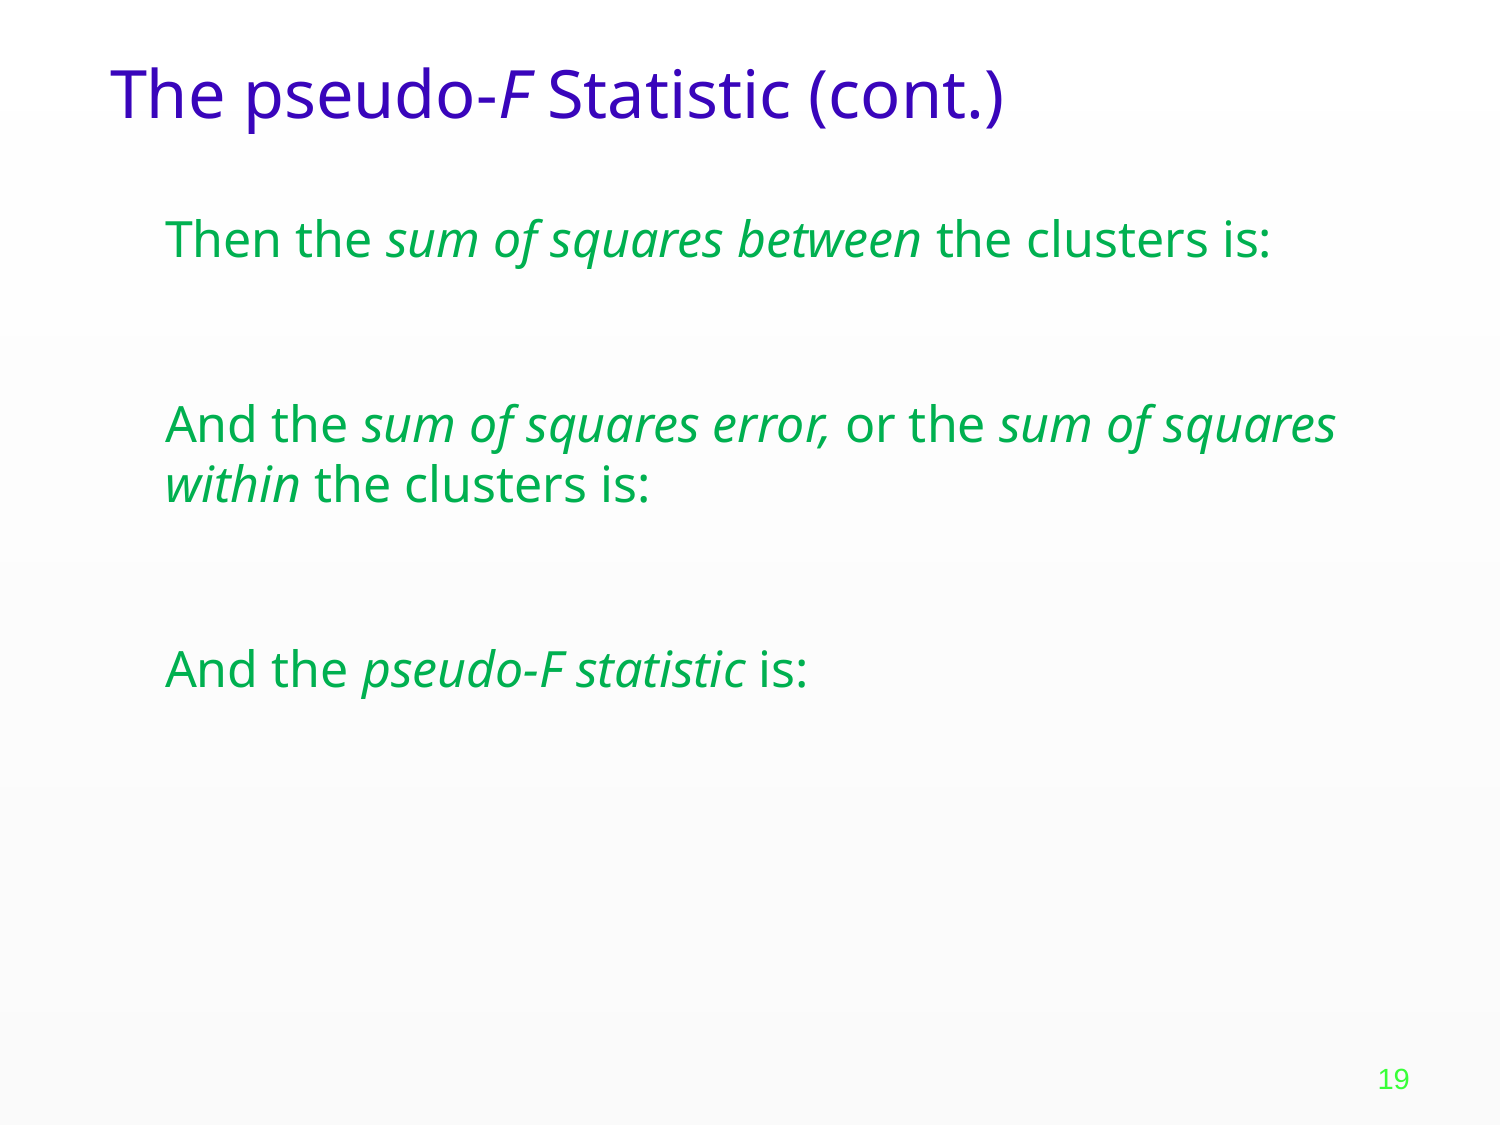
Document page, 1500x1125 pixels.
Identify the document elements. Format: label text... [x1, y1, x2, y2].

slide_number 19 [1362, 1024, 1425, 1103]
text_box The pseudo-F Statistic (cont.) [20, 0, 1500, 186]
